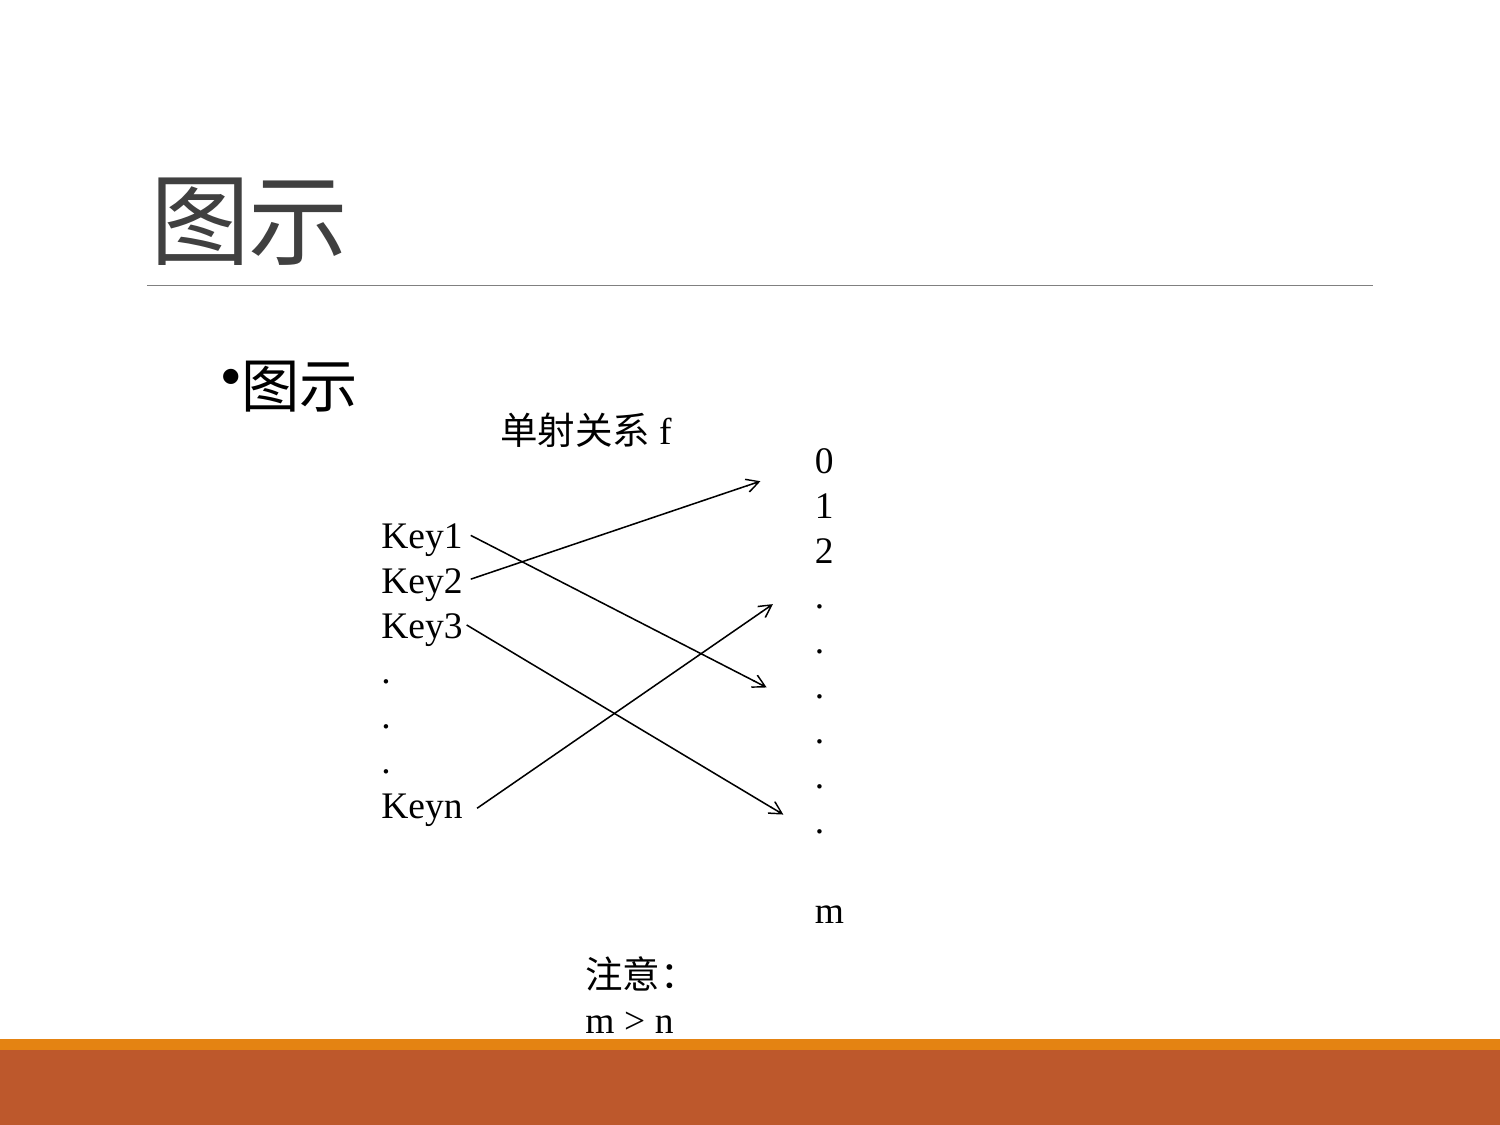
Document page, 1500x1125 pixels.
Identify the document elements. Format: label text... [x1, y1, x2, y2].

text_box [470, 480, 761, 580]
text_box Key1 Key2 Key3 . . . Keyn [366, 504, 513, 834]
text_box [476, 603, 774, 809]
text_box 注意： m > n [570, 943, 830, 1049]
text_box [466, 624, 476, 815]
text_box 单射关系f [485, 399, 723, 460]
title 图示 [135, 47, 1373, 285]
text_box 0 1 2 . . . . . . m [800, 429, 946, 939]
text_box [470, 585, 768, 621]
text_box 图示 [206, 341, 1323, 427]
